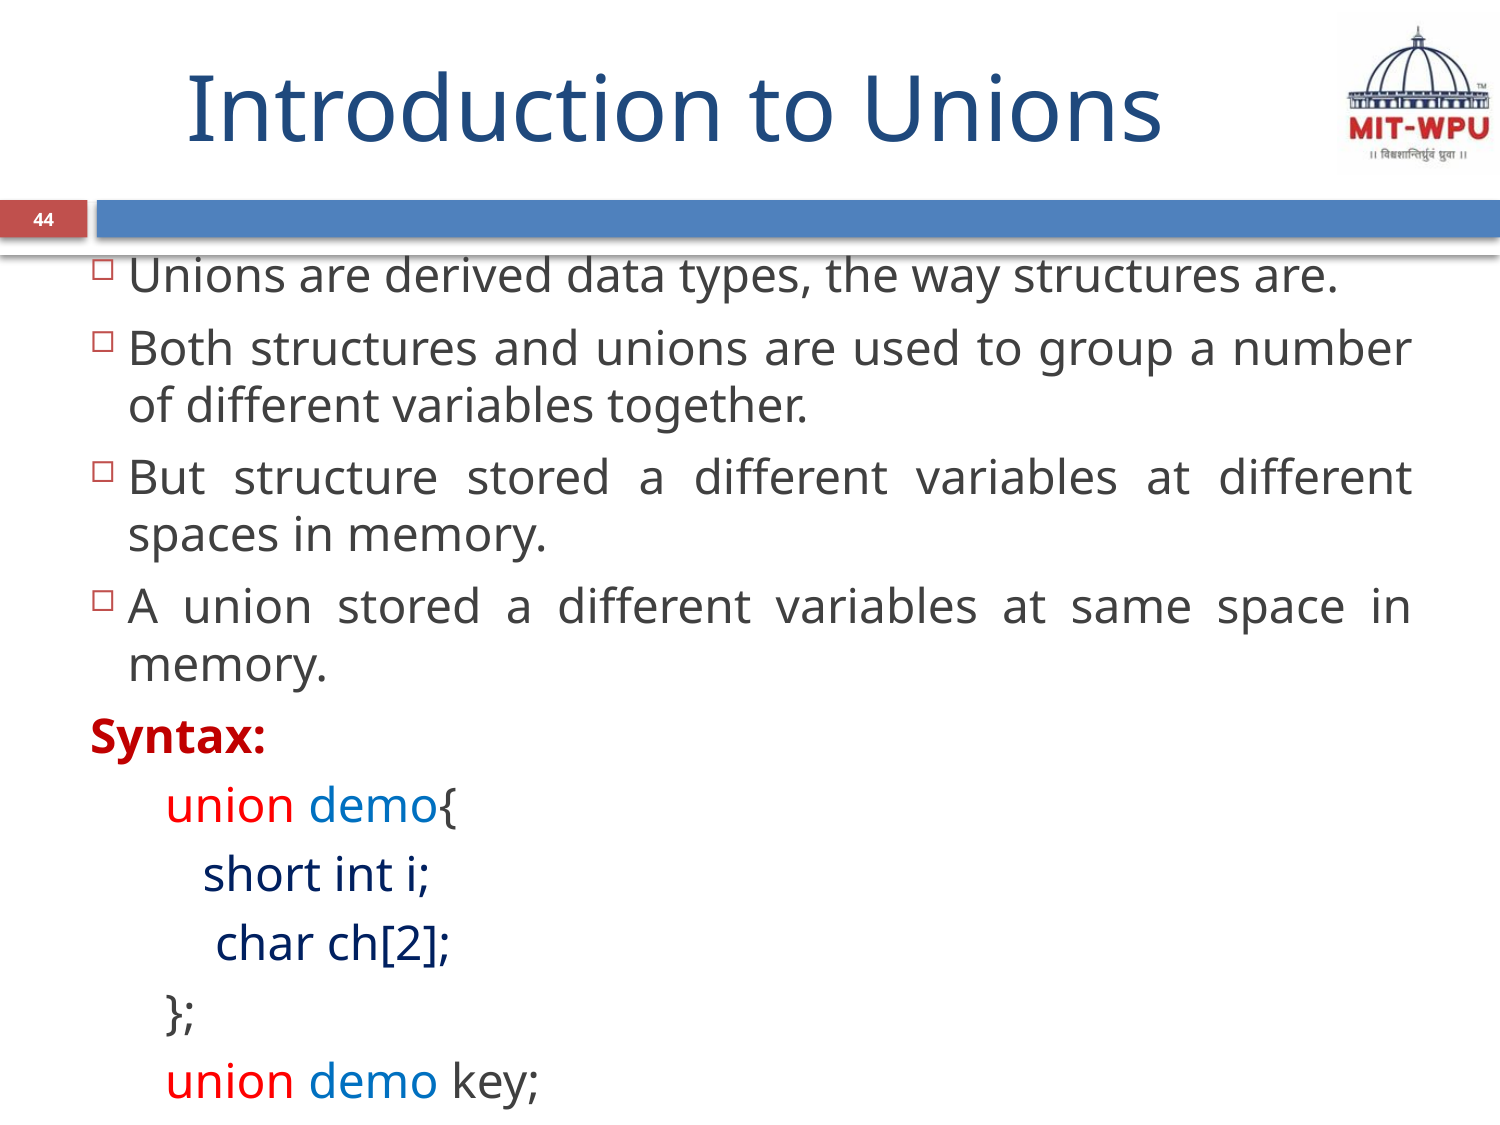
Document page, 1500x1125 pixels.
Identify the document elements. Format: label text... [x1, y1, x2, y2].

picture [1337, 12, 1500, 175]
list Unions are derived data types, the way structures are. Both structures and unions are used to group a number of different variables together. But structure stored a different variables at different spaces in memory. A union stored a different variables at same space in memory. Syntax: union demo{ short int i; char ch[2]; }; union demo key; [75, 237, 1430, 1078]
title Introduction to Unions [171, 62, 1188, 147]
slide_number 44 [0, 200, 88, 241]
